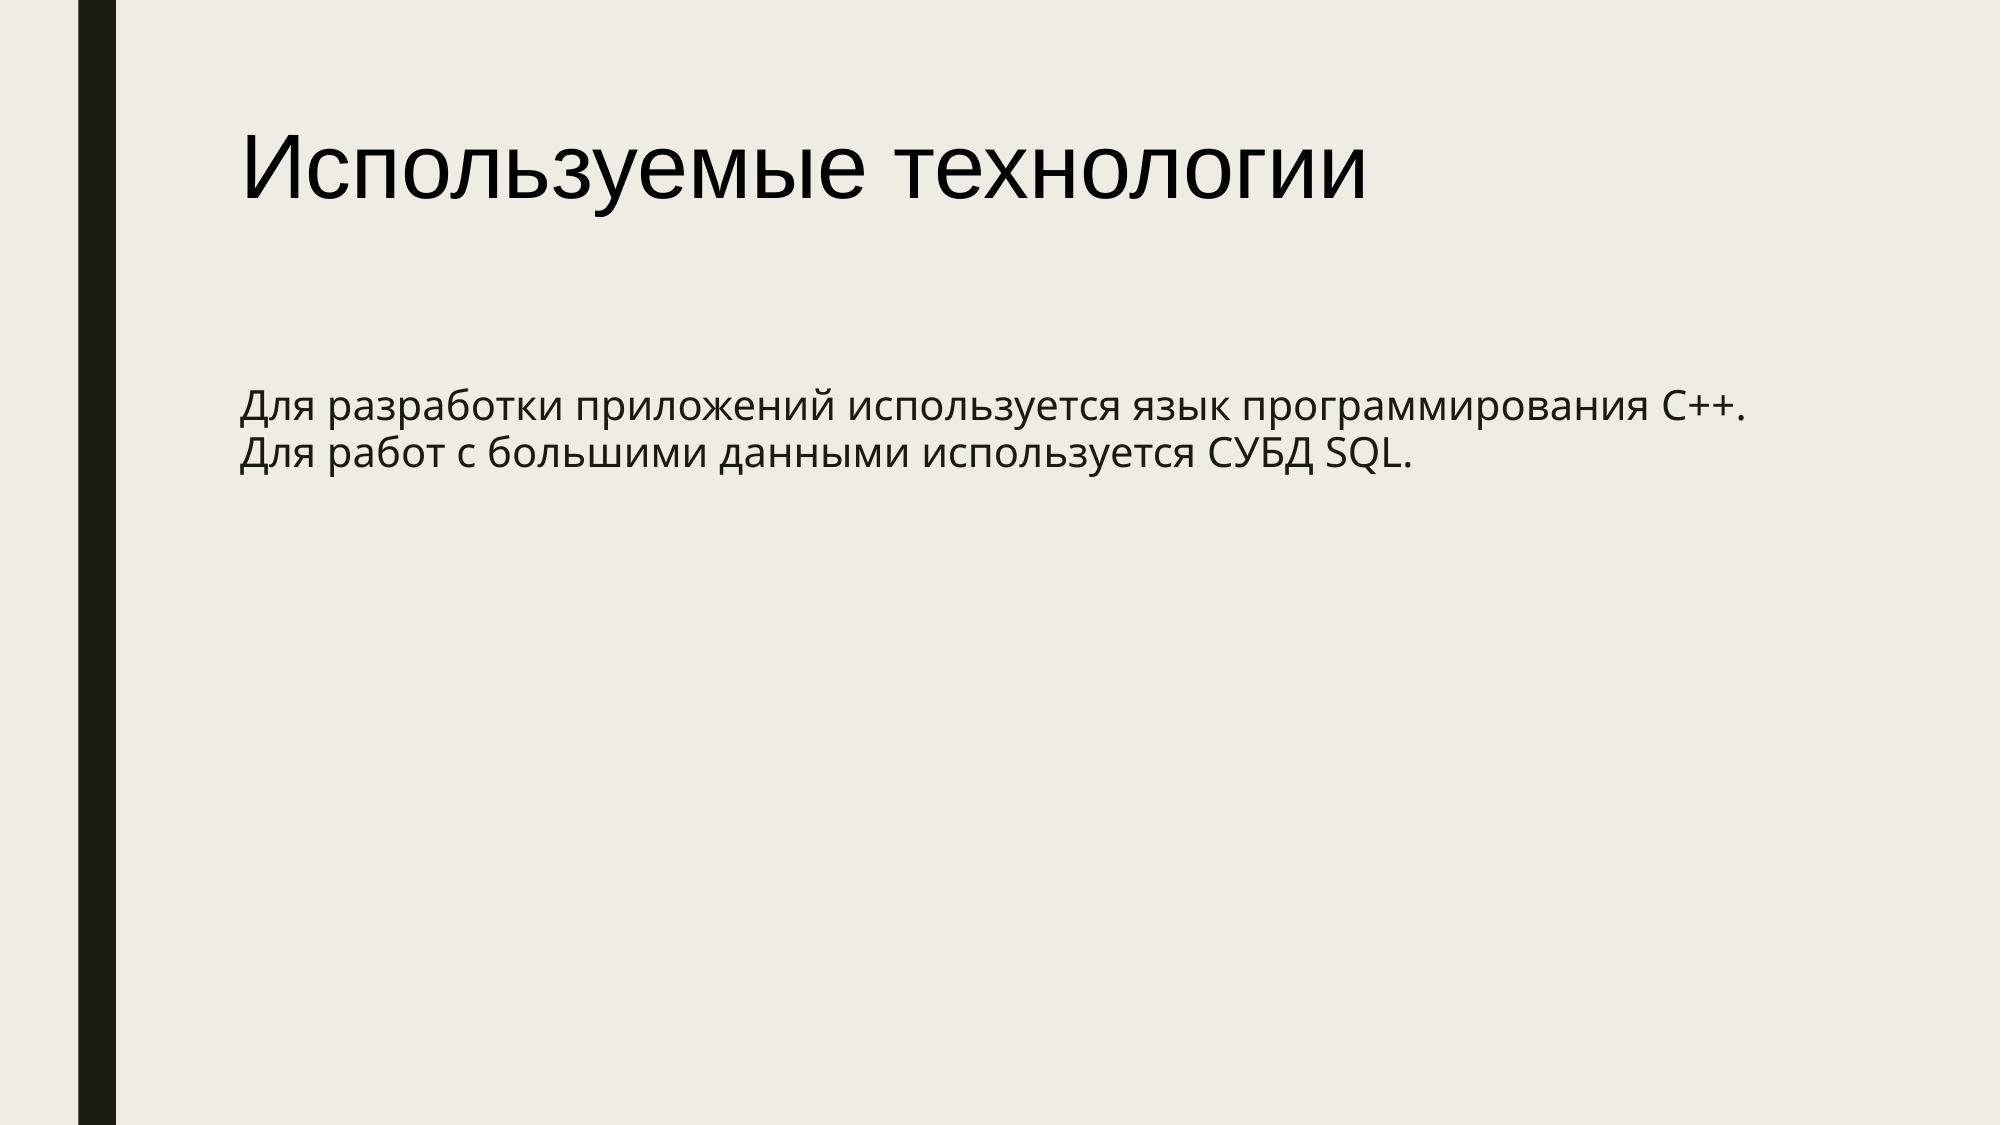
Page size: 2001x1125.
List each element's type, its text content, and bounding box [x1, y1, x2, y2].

list Для разработки приложений используется язык программирования C++. Для работ с большими данными используется СУБД SQL. [225, 375, 1800, 963]
title Используемые технологии [225, 112, 1800, 357]
